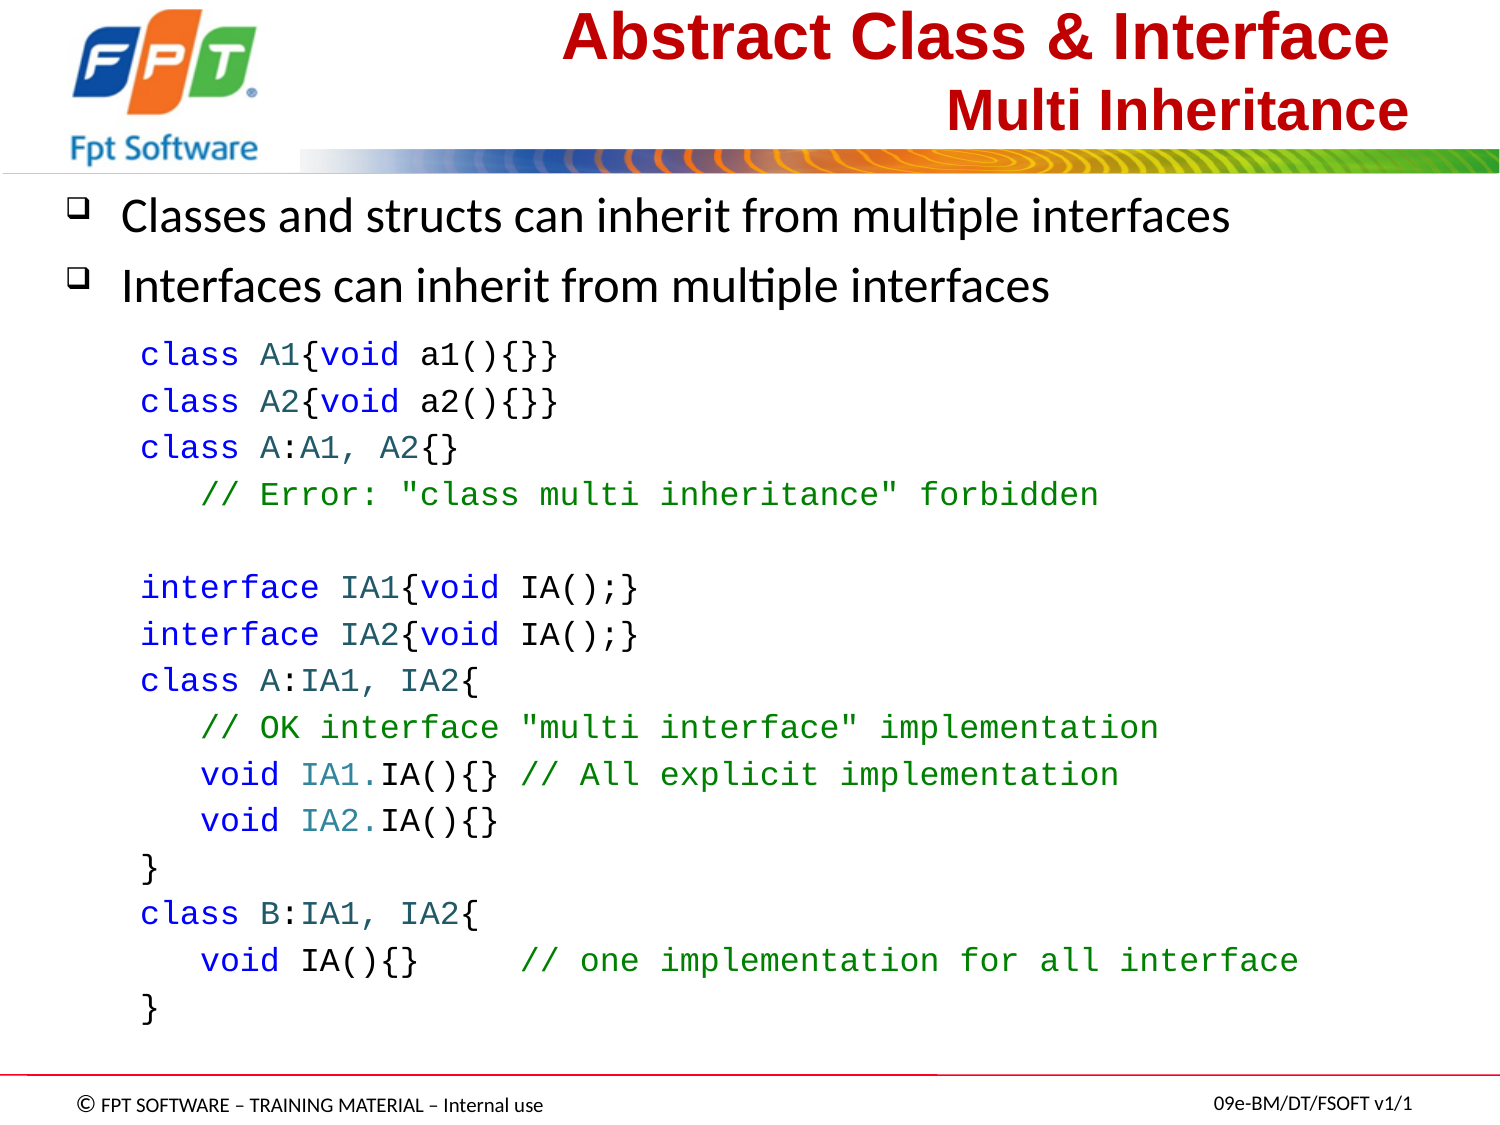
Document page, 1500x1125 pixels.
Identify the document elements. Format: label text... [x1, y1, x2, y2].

text_box Classes and structs can inherit from multiple interfaces Interfaces can inherit from multiple interfaces [49, 174, 1400, 325]
list class A1{void a1(){}} class A2{void a2(){}} class A:A1, A2{} // Error: "class multi inheritance" forbidden interface IA1{void IA();} interface IA2{void IA();} class A:IA1, IA2{ // OK interface "multi interface" implementation void IA1.IA(){} // All explicit implementation void IA2.IA(){} } class B:IA1, IA2{ void IA(){} // one implementation for all interface } [124, 324, 1476, 1051]
picture [0, 8, 1500, 300]
title Abstract Class & Interface Multi Inheritance [289, 0, 1426, 151]
